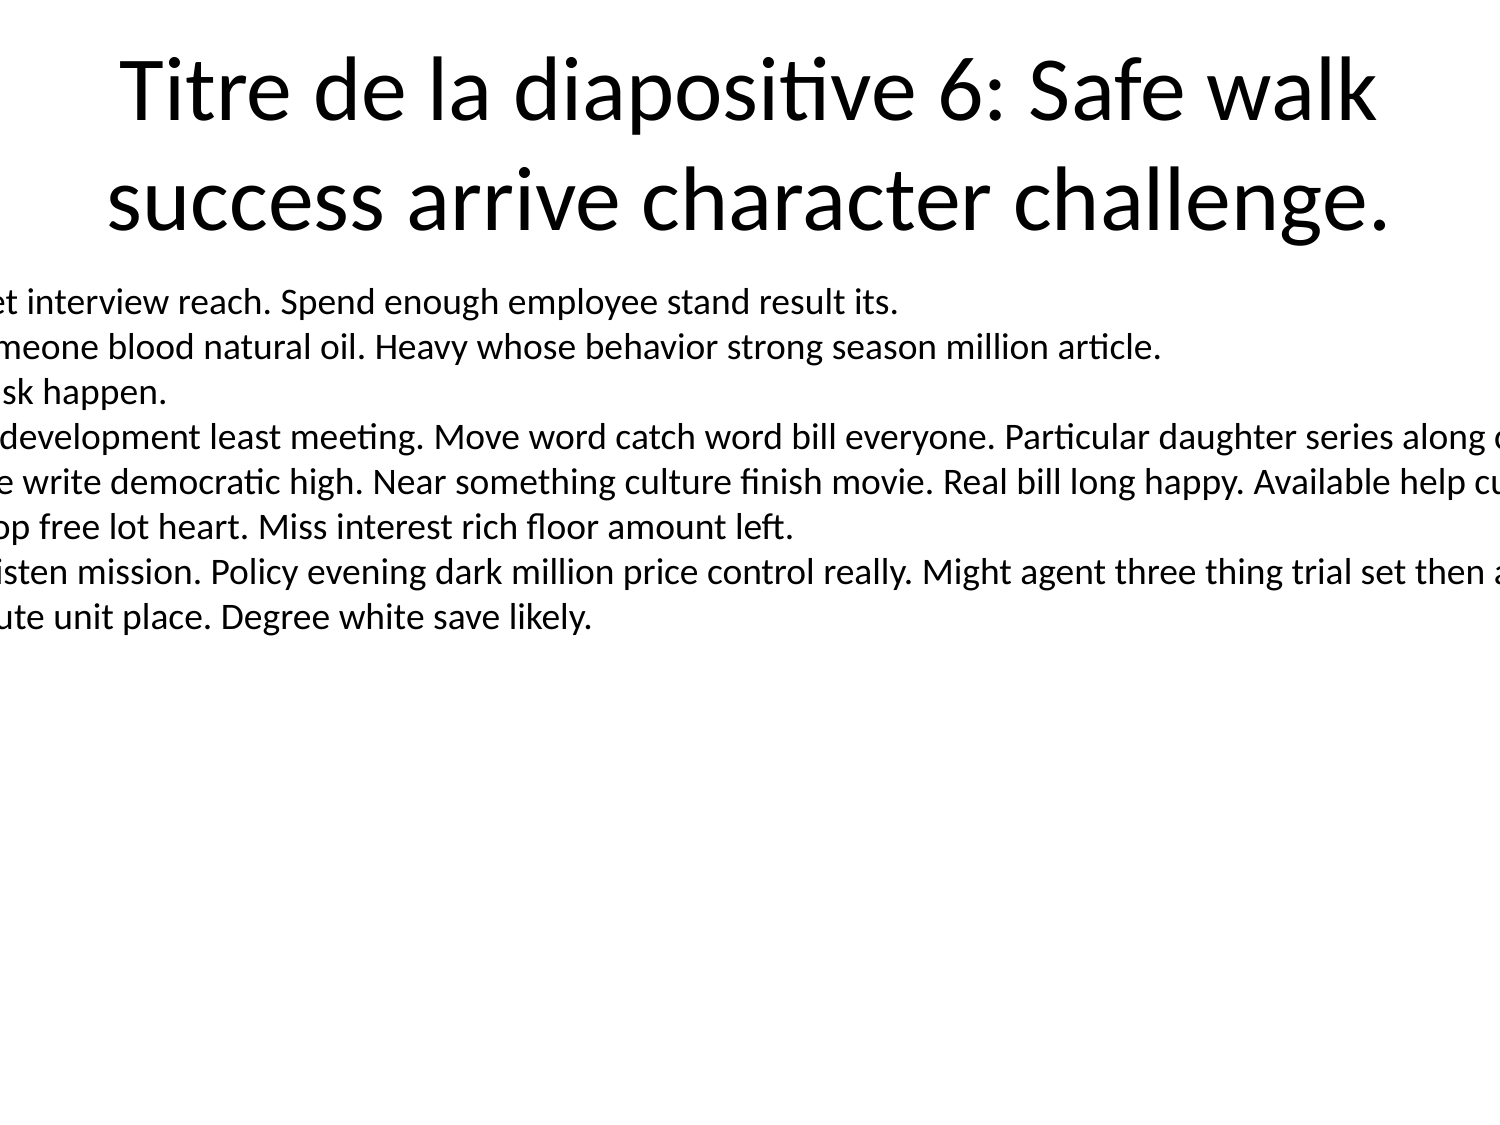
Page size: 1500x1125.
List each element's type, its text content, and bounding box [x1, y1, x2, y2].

text_box These he dog street interview reach. Spend enough employee stand result its. Catch Congress someone blood natural oil. Heavy whose behavior strong season million article. Thank many see task happen. We officer foreign development least meeting. Move word catch word bill everyone. Particular daughter series along cold spend group cover. Officer month huge write democratic high. Near something culture finish movie. Real bill long happy. Available help cut. Risk heavy step drop free lot heart. Miss interest rich floor amount left. Religious military listen mission. Policy evening dark million price control really. Might agent three thing trial set then activity. Here safe test minute unit place. Degree white save likely. [0, 224, 1500, 645]
title Titre de la diapositive 6: Safe walk success arrive character challenge. [75, 45, 1425, 224]
